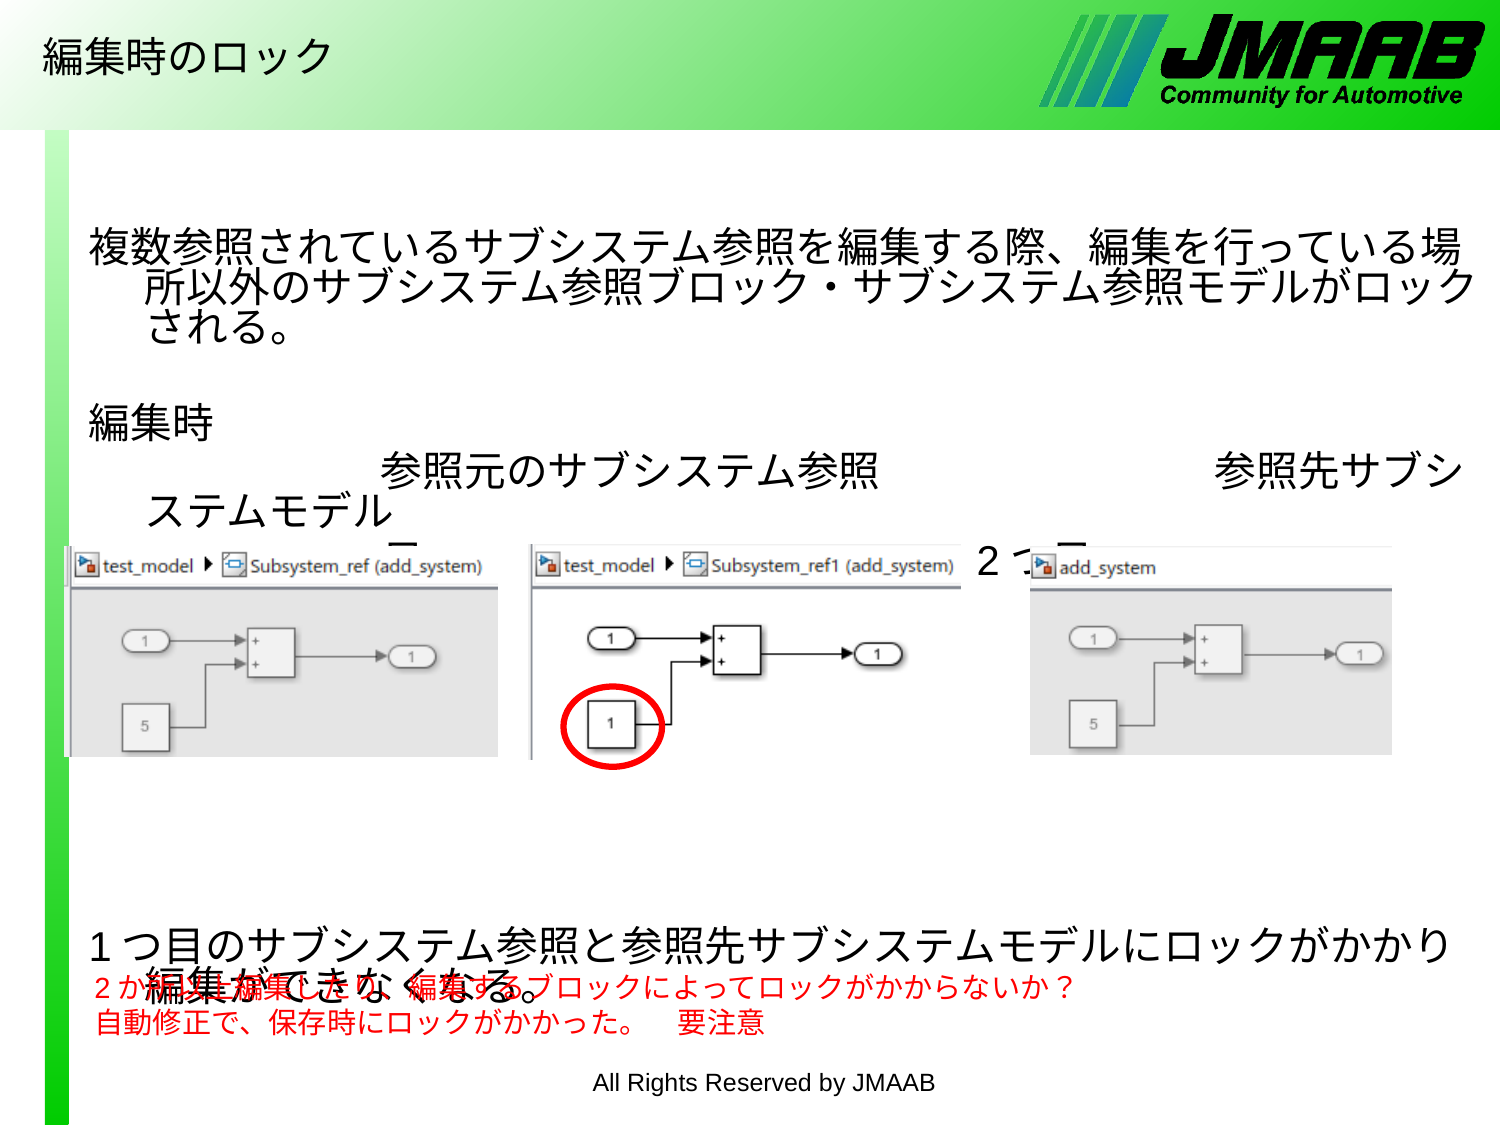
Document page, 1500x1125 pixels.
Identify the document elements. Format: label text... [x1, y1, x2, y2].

text_box 2か所以上編集したり、編集するブロックによってロックがかからないか？ 自動修正で、保存時にロックがかかった。 要注意 [79, 962, 1094, 1048]
picture [64, 546, 498, 757]
picture [1030, 546, 1392, 755]
picture [528, 544, 961, 761]
picture [1036, 11, 1486, 109]
title 編集時のロック [27, 21, 1057, 91]
list 複数参照されているサブシステム参照を編集する際、編集を行っている場所以外のサブシステム参照ブロック・サブシステム参照モデルがロックされる。 編集時 参照元のサブシステム参照 参照先サブシステムモデル 1つ目 2つ目 1つ目のサブシステム参照と参照先サブシステムモデルにロックがかかり編集ができなくなる。 [73, 222, 1500, 1041]
